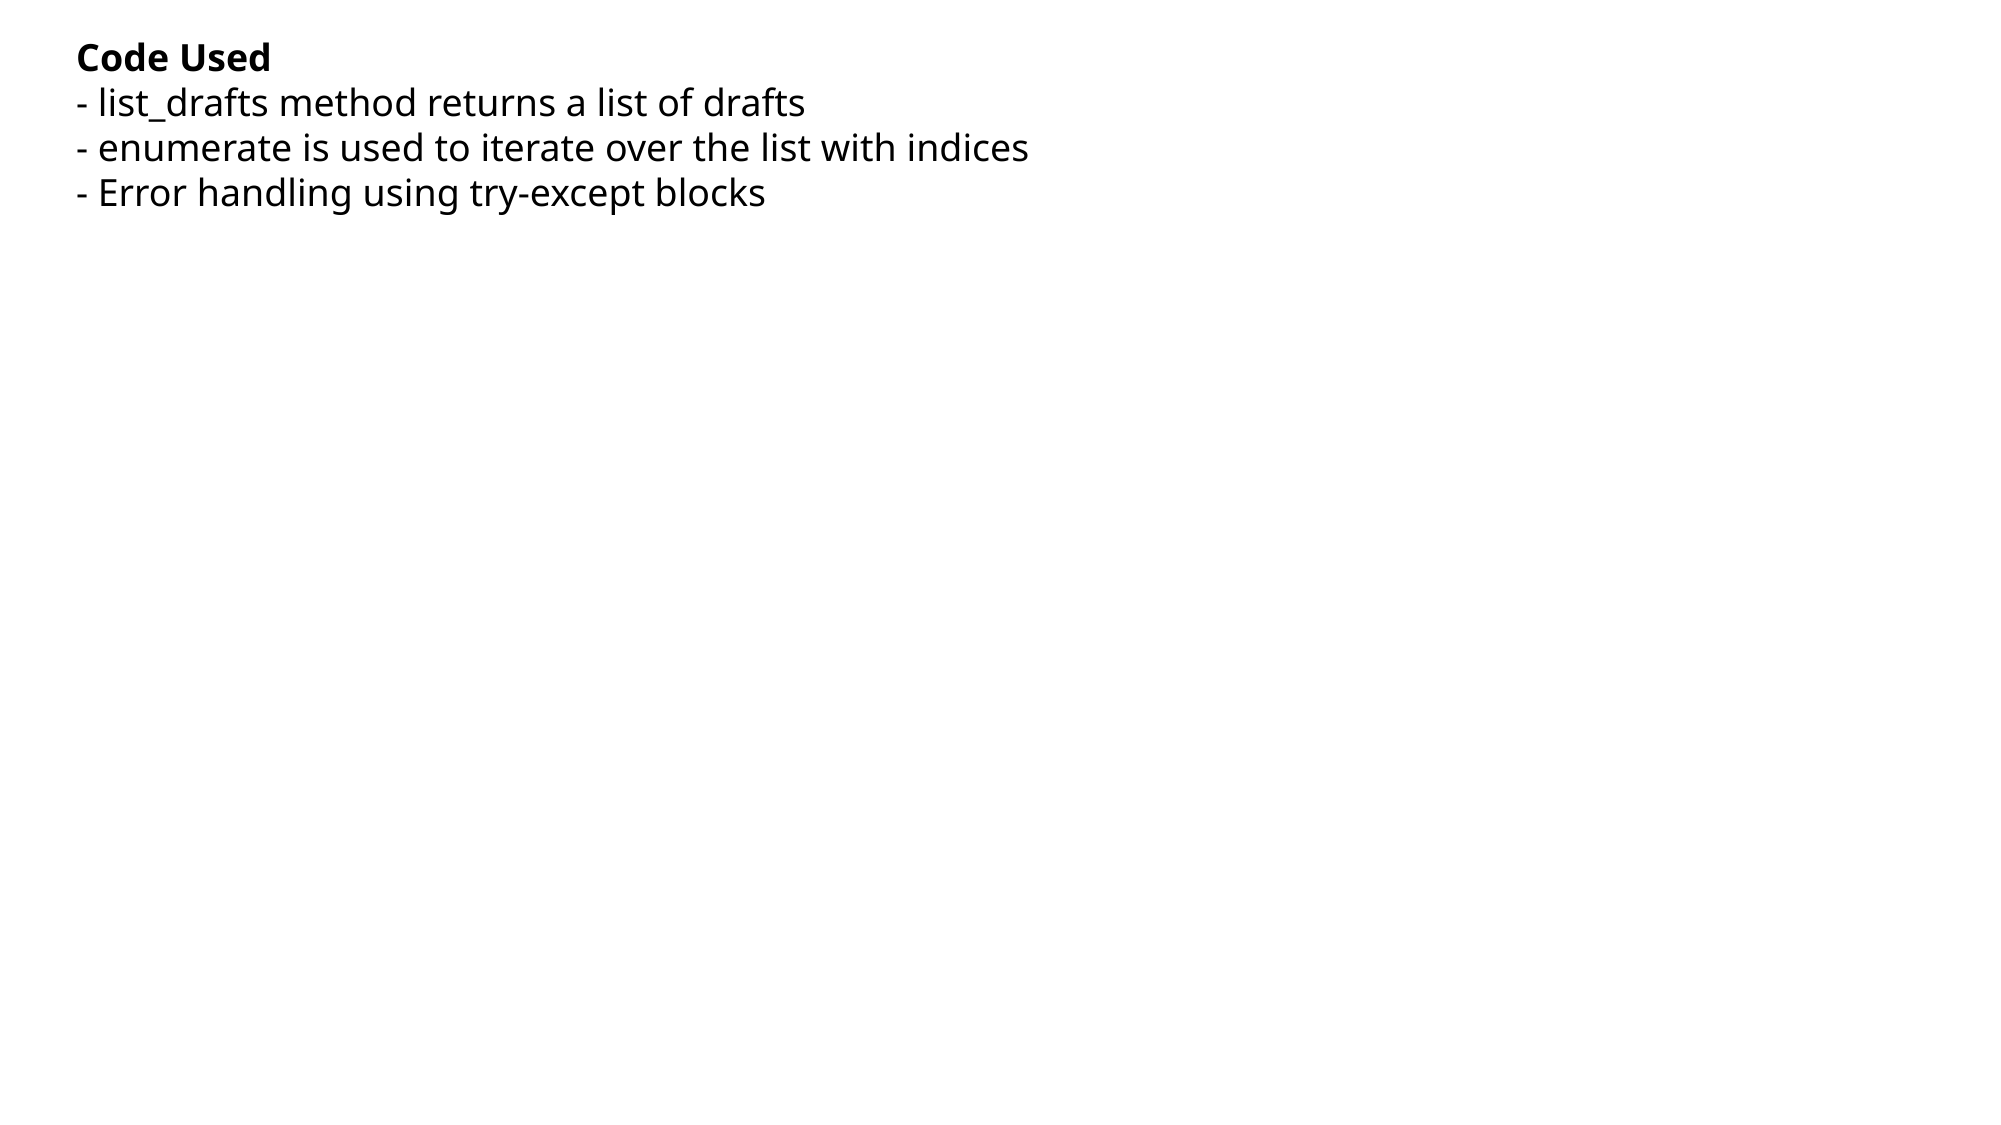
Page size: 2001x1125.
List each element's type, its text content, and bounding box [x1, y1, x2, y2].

text_box Code Used - list_drafts method returns a list of drafts - enumerate is used to iterate over the list with indices - Error handling using try-except blocks [61, 26, 1939, 222]
